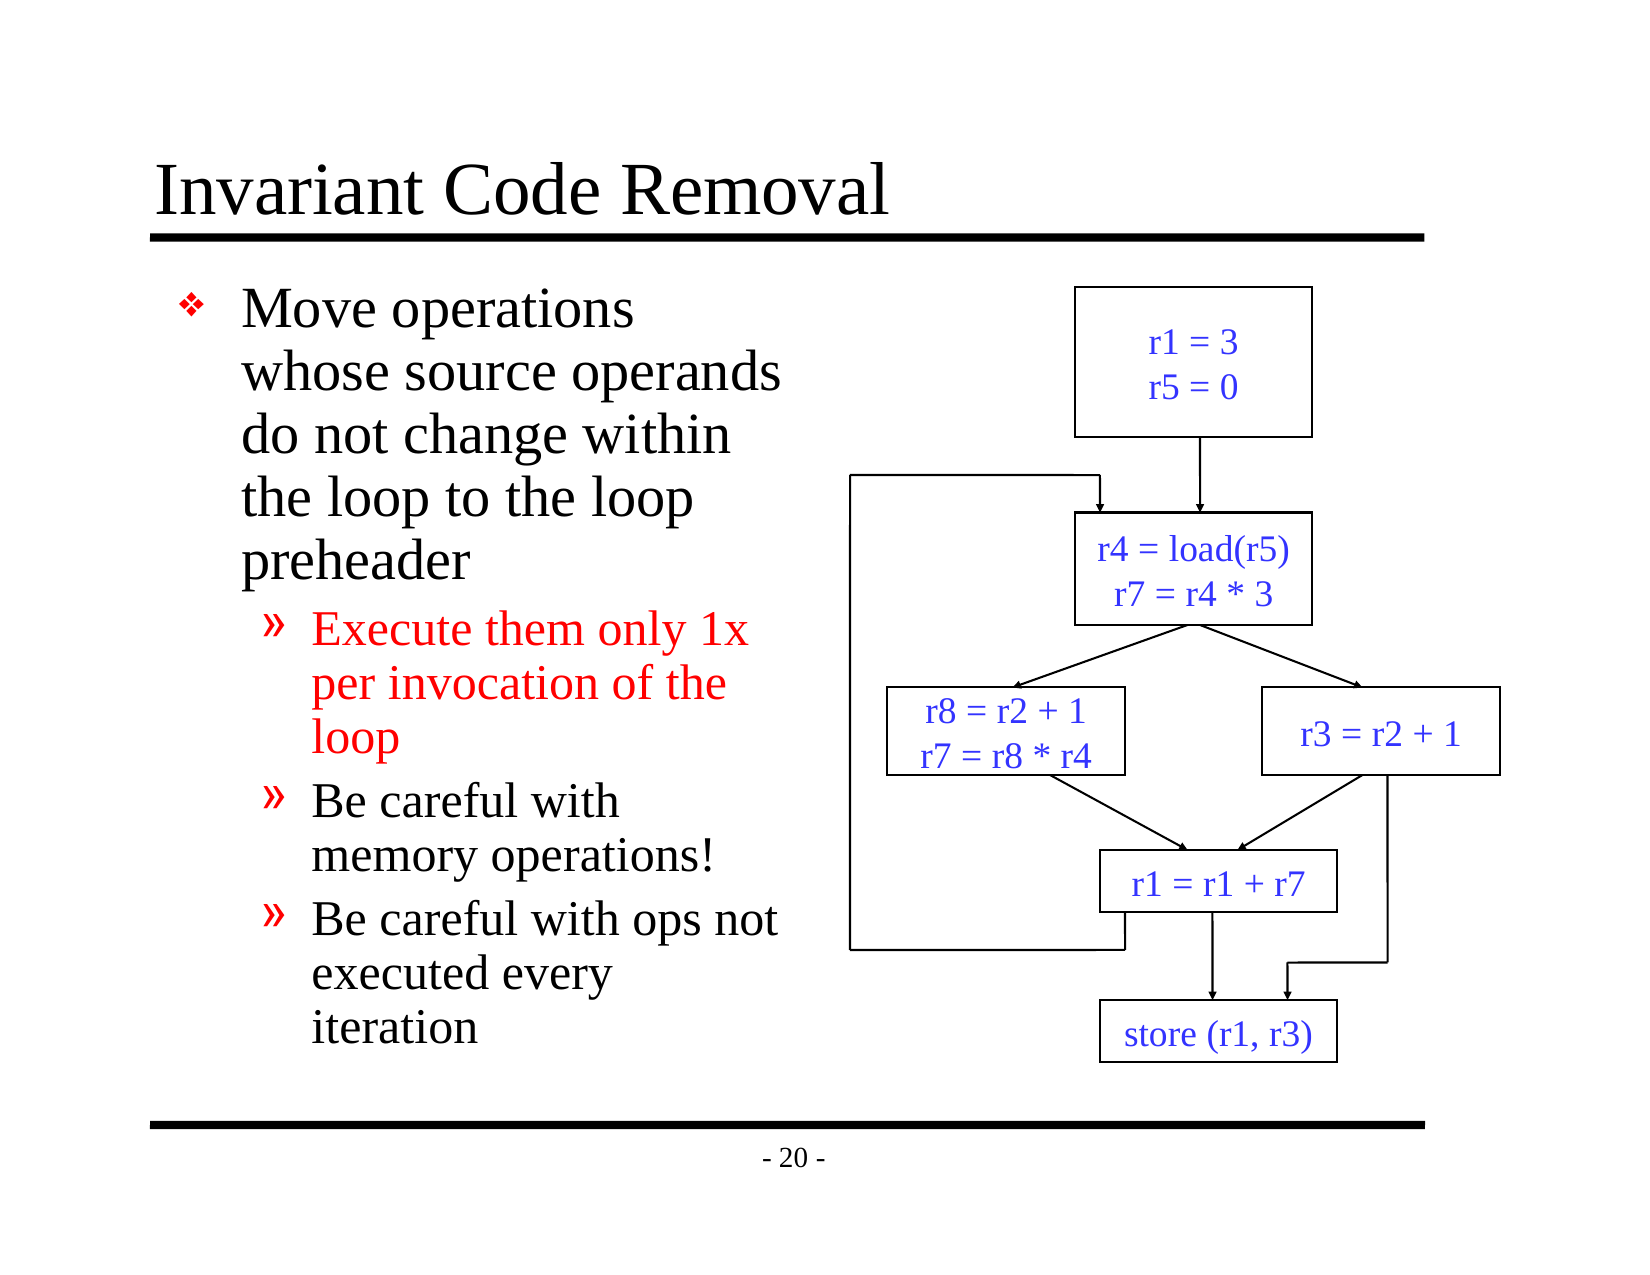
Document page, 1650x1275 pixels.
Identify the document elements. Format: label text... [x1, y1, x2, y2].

text_box r8 = r2 + 1 r7 = r8 * r4 [887, 687, 1125, 775]
list Move operations whose source operands do not change within the loop to the loop preheader Execute them only 1x per invocation of the loop Be careful with memory operations! Be careful with ops not executed every iteration [162, 269, 800, 1125]
text_box [1095, 474, 1105, 513]
text_box [1234, 556, 1266, 617]
text_box r1 = 3 r5 = 0 [1074, 287, 1313, 438]
title Invariant Code Removal [137, 137, 1413, 238]
text_box [1208, 912, 1217, 1000]
text_box [1237, 774, 1363, 850]
text_box r4 = load(r5) r7 = r4 * 3 [1074, 512, 1313, 625]
text_box [1195, 437, 1205, 513]
text_box [1283, 962, 1292, 1000]
text_box [1049, 774, 1188, 850]
text_box r3 = r2 + 1 [1262, 687, 1500, 775]
text_box [1012, 624, 1188, 689]
text_box store (r1, r3) [1099, 999, 1338, 1063]
text_box [1199, 624, 1363, 689]
text_box r1 = r1 + r7 [1099, 849, 1338, 913]
